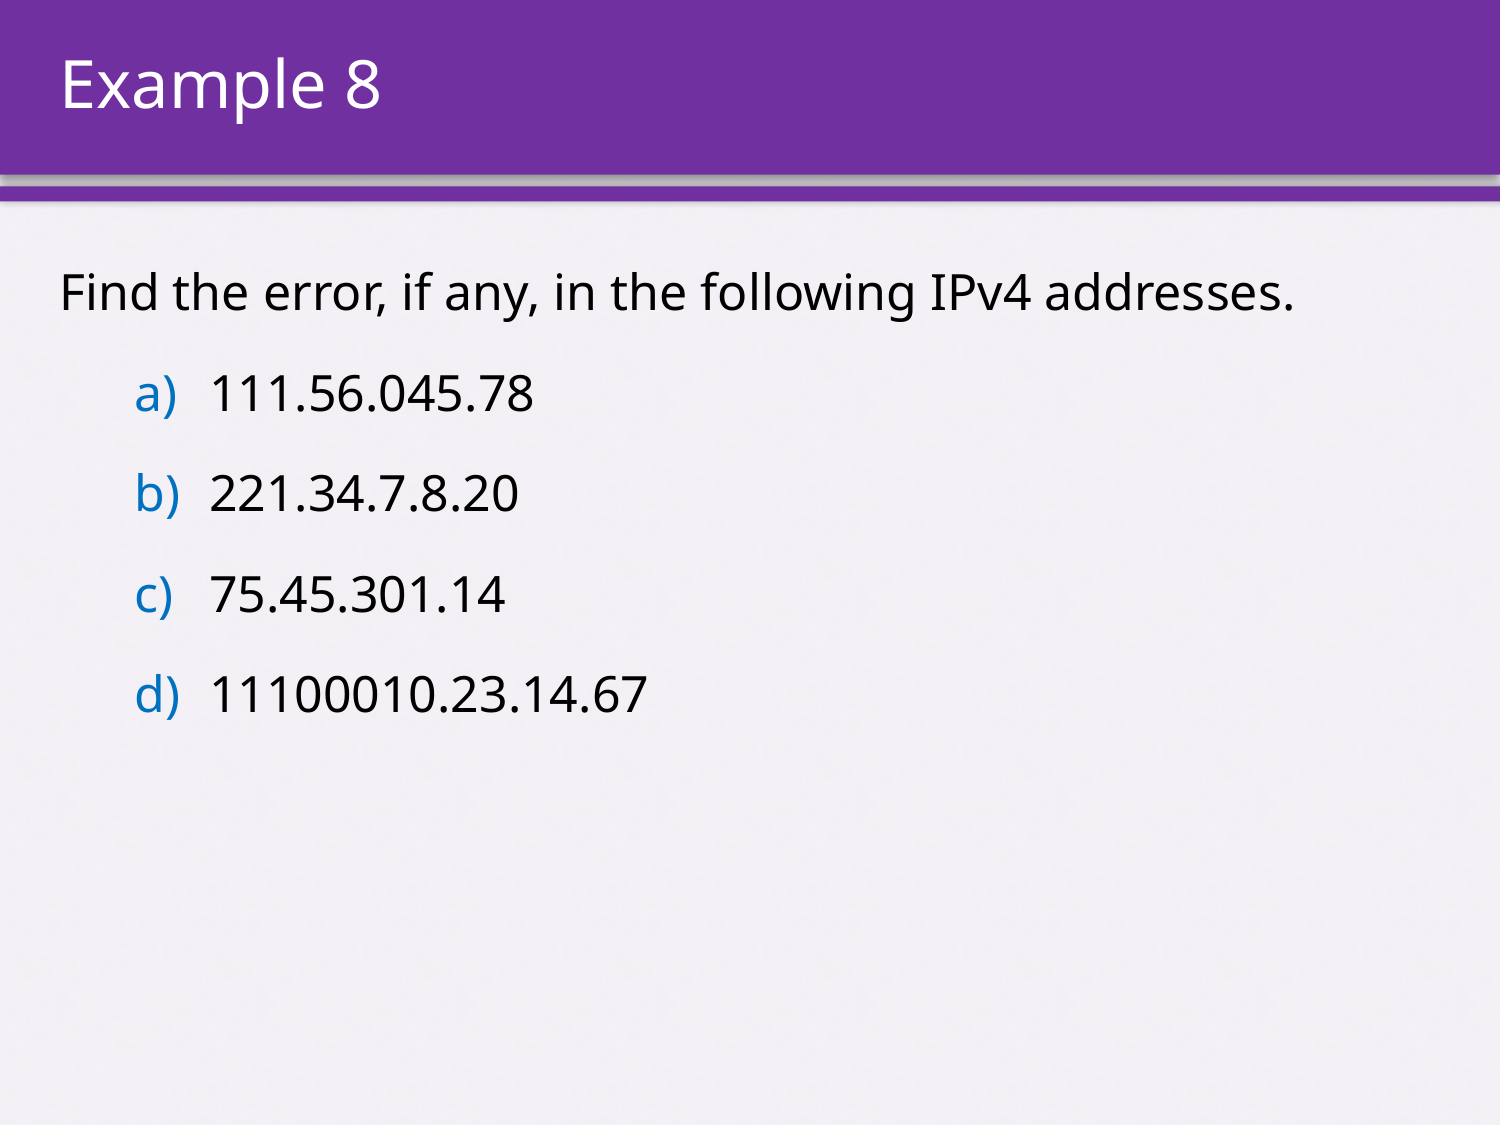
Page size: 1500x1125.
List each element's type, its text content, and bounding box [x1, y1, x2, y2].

list Find the error, if any, in the following IPv4 addresses. 111.56.045.78 221.34.7.8.20 75.45.301.14 11100010.23.14.67 [44, 223, 1464, 1043]
title Example 8 [44, 0, 1464, 175]
